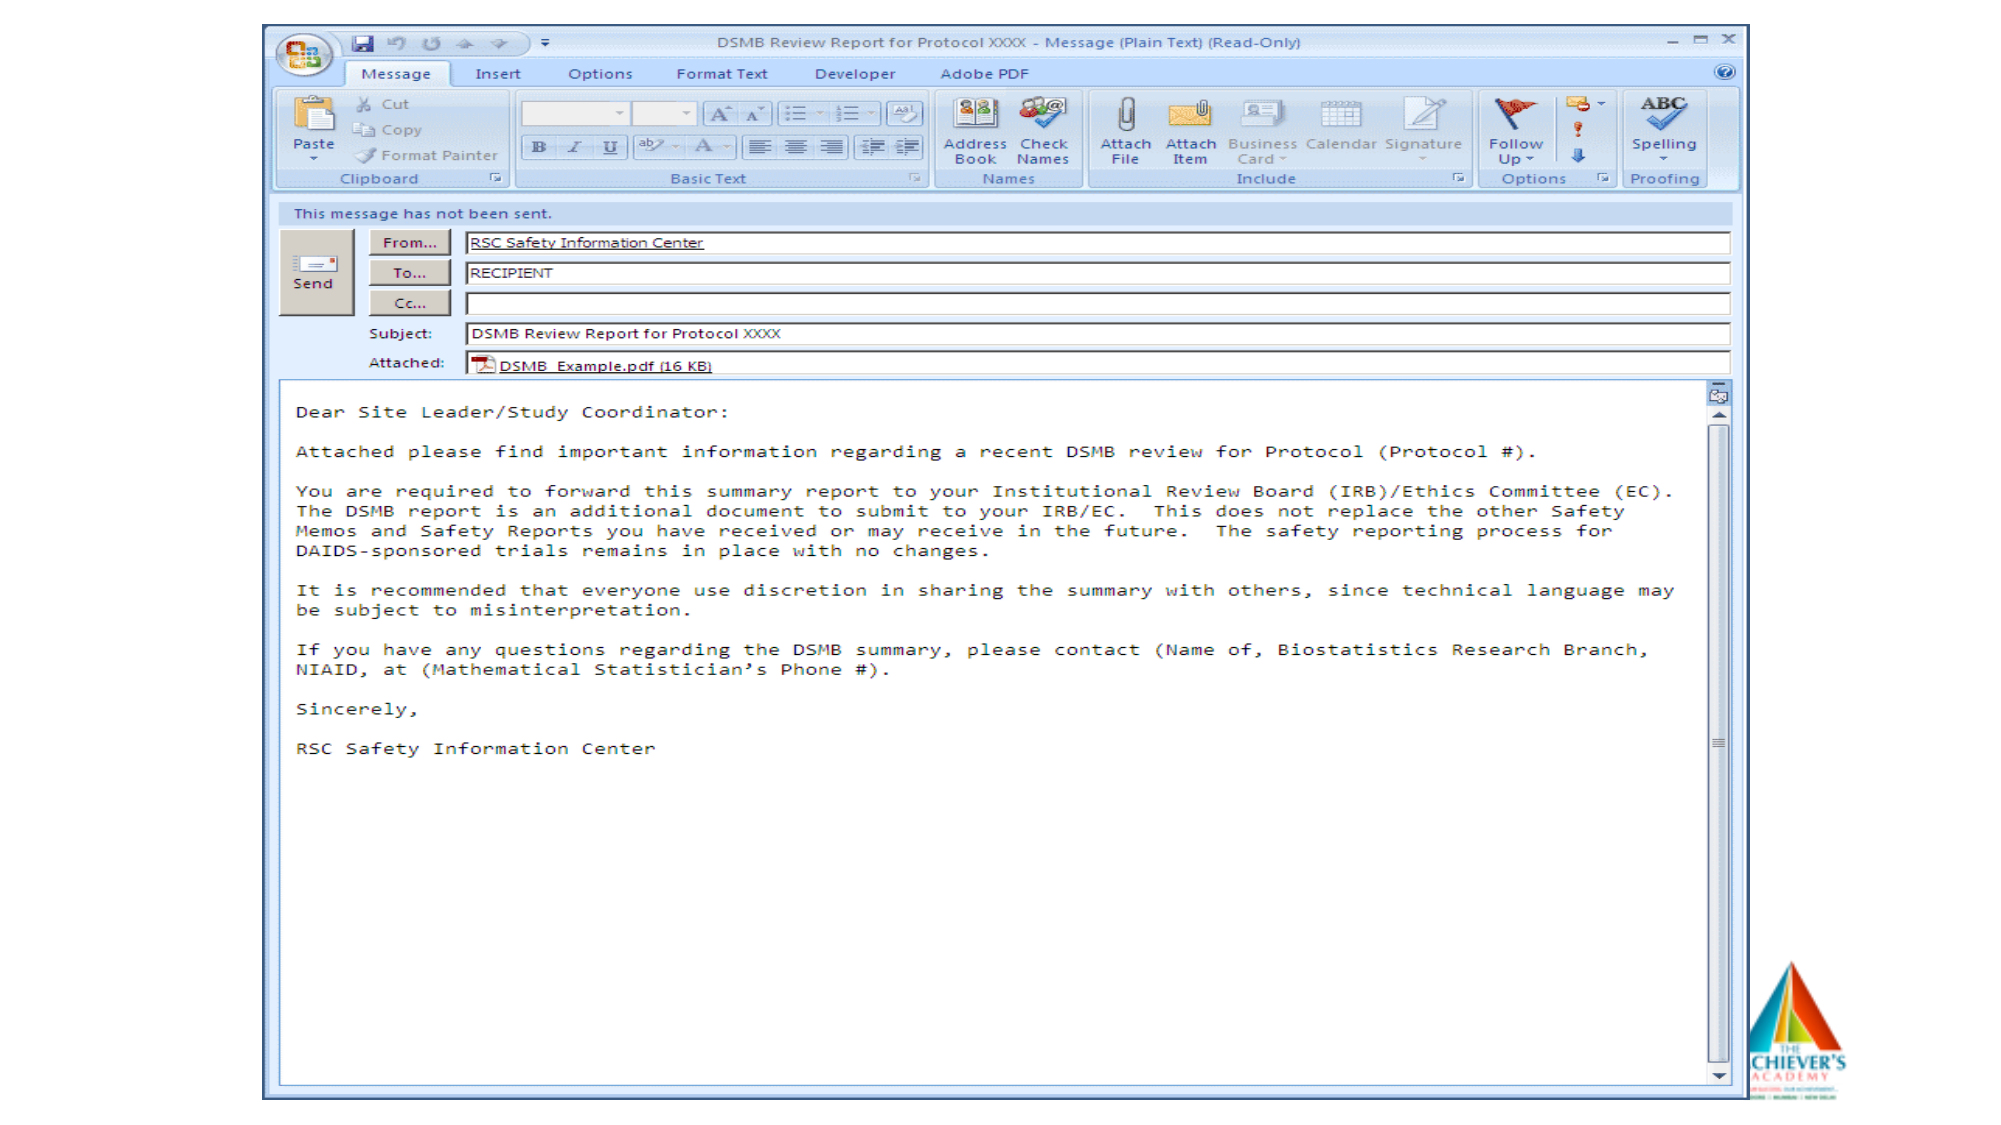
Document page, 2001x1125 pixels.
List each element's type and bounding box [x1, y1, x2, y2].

picture [262, 24, 1860, 1107]
